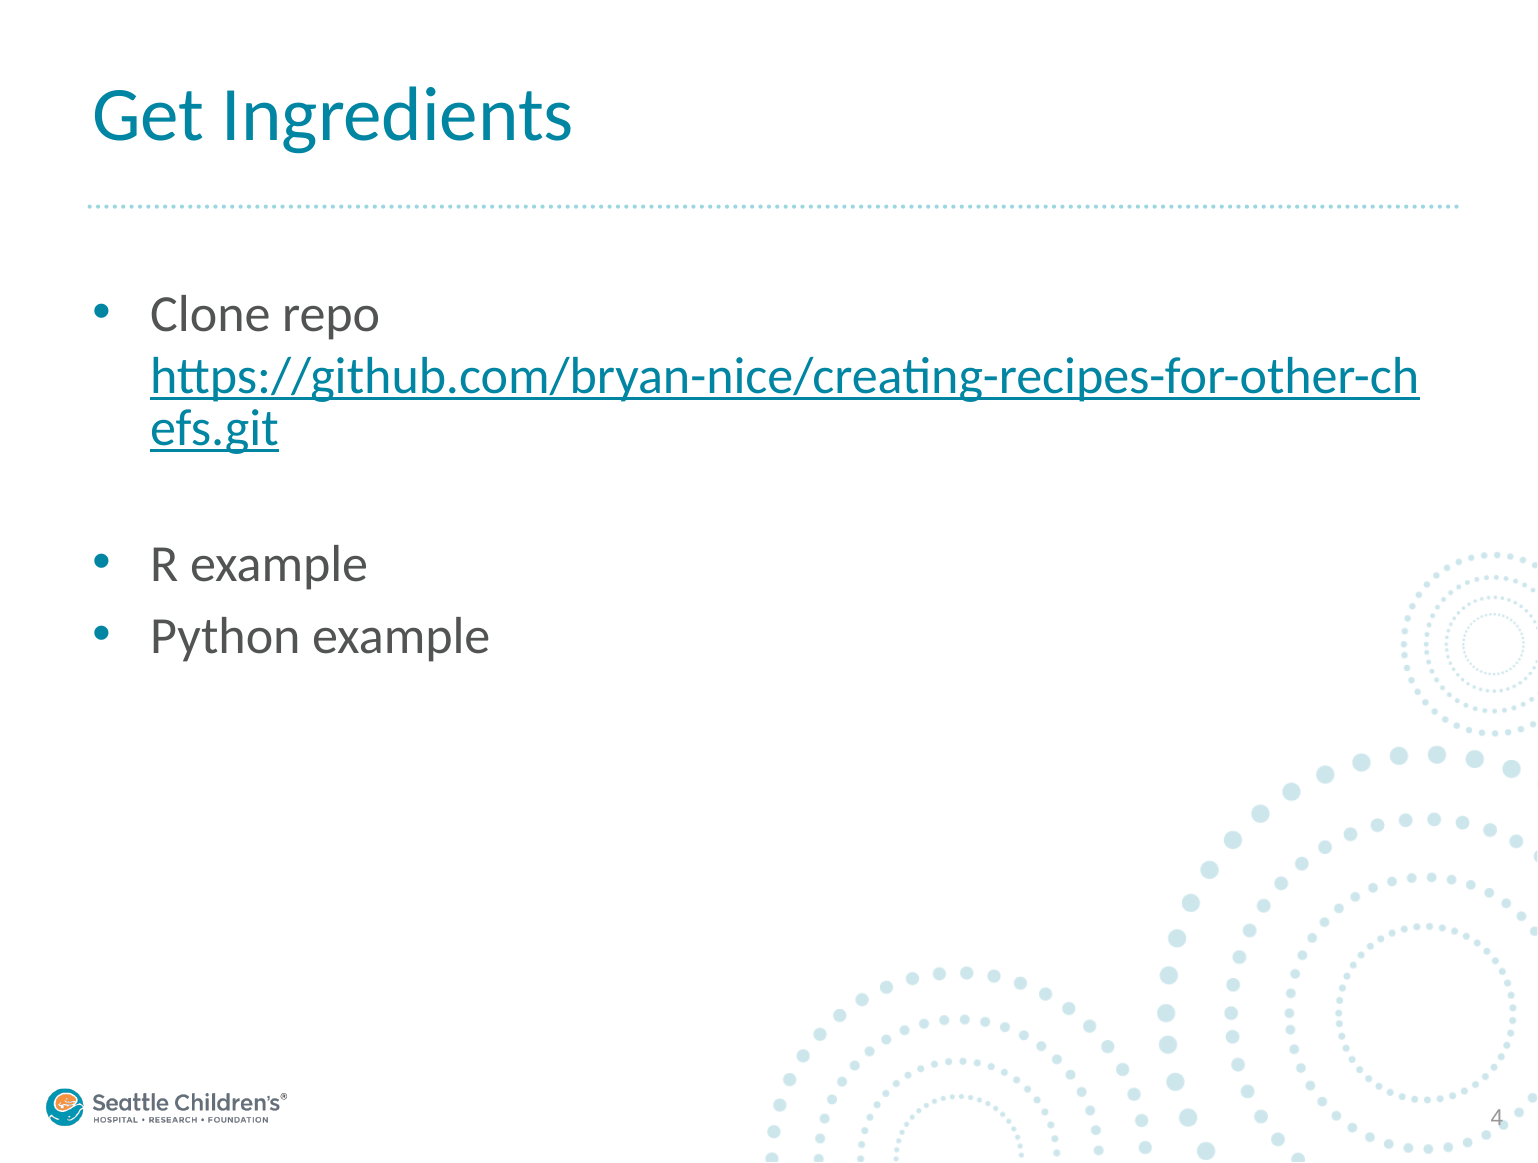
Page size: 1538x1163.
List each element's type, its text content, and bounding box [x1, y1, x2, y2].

list Clone repo https://github.com/bryan-nice/creating-recipes-for-other-chefs.git R example Python example [76, 270, 1461, 641]
picture [723, 546, 1538, 1162]
picture [30, 1072, 295, 1142]
slide_number 4 [1443, 1093, 1519, 1140]
title Get Ingredients [76, 12, 1461, 207]
